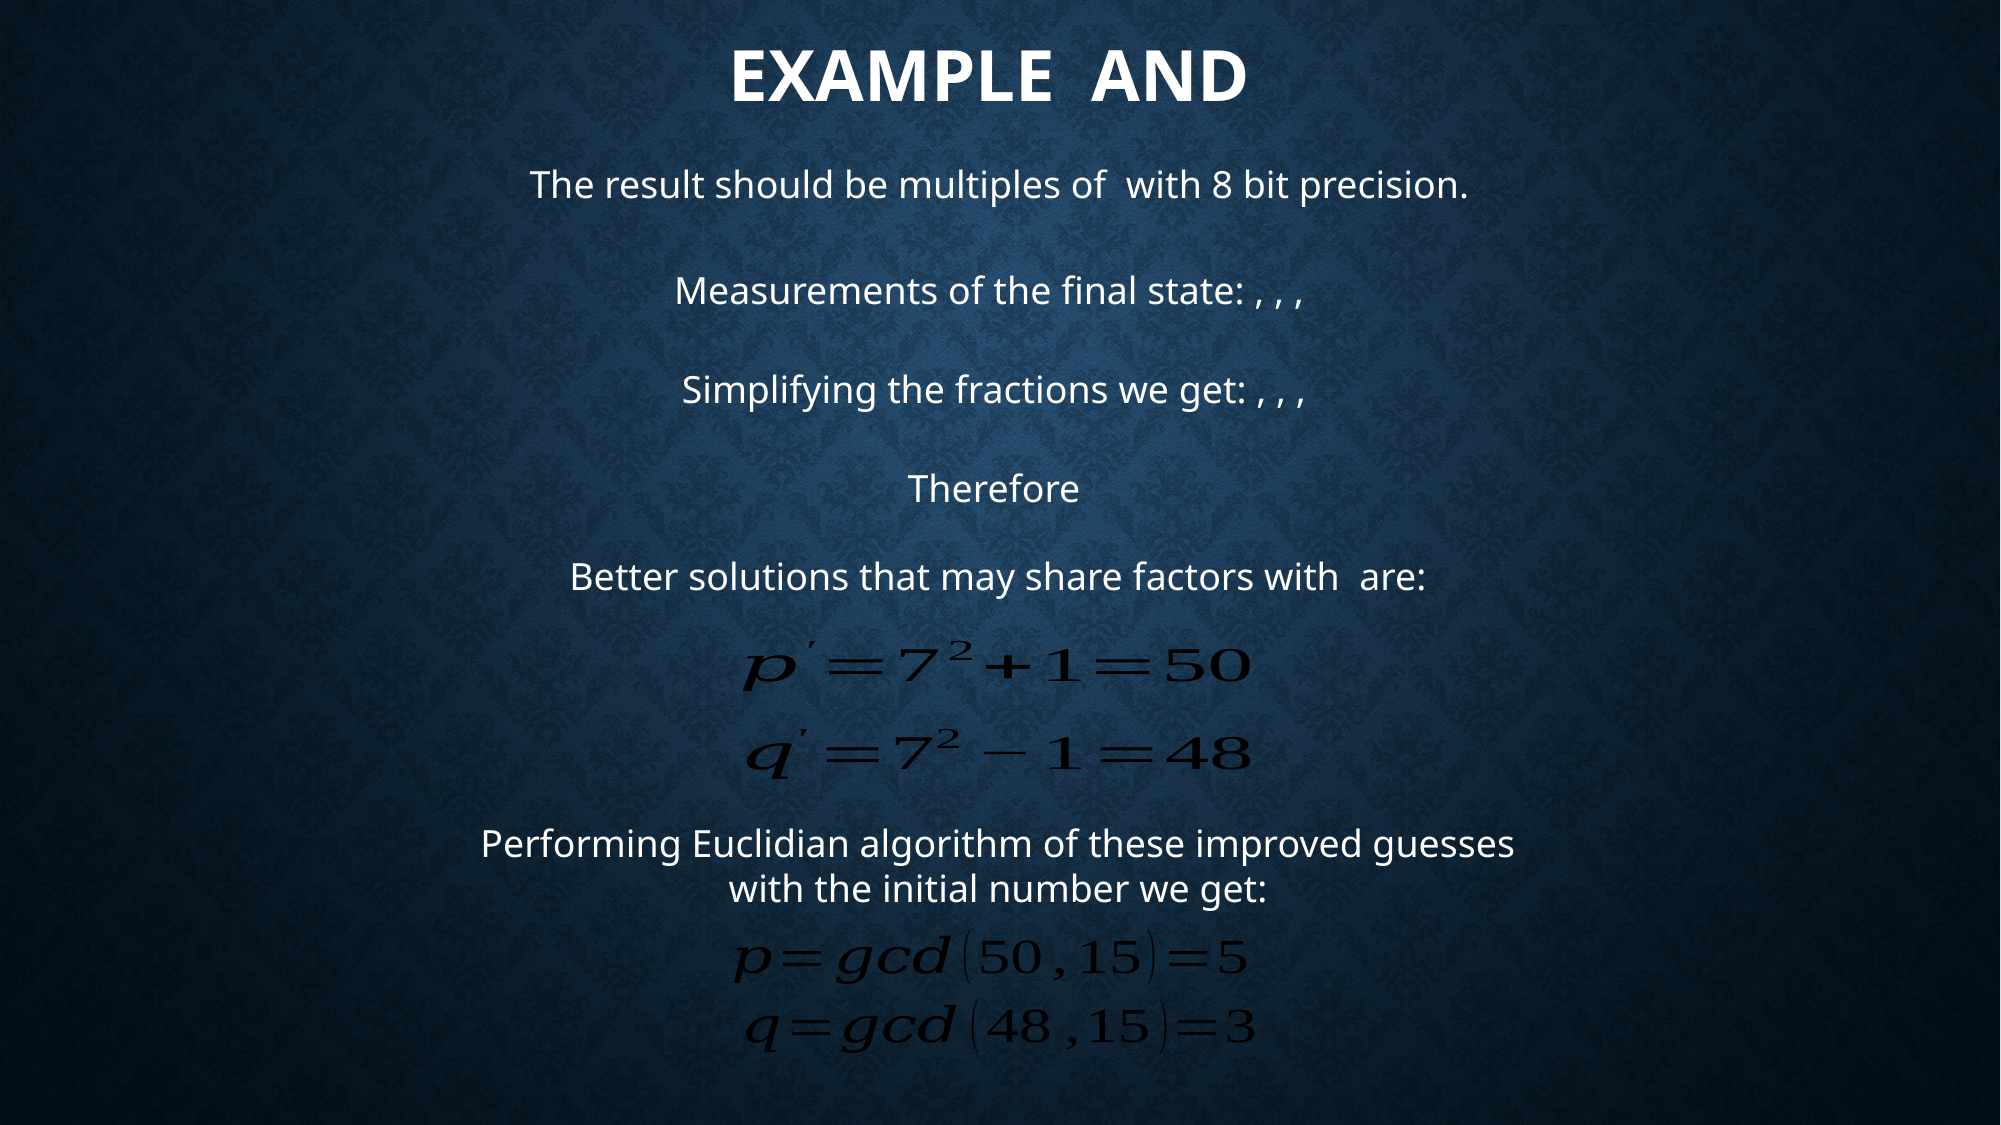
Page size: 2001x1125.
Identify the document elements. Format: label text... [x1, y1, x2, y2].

text_box Performing Euclidian algorithm of these improved guesses with the initial number we get: [434, 812, 1562, 918]
